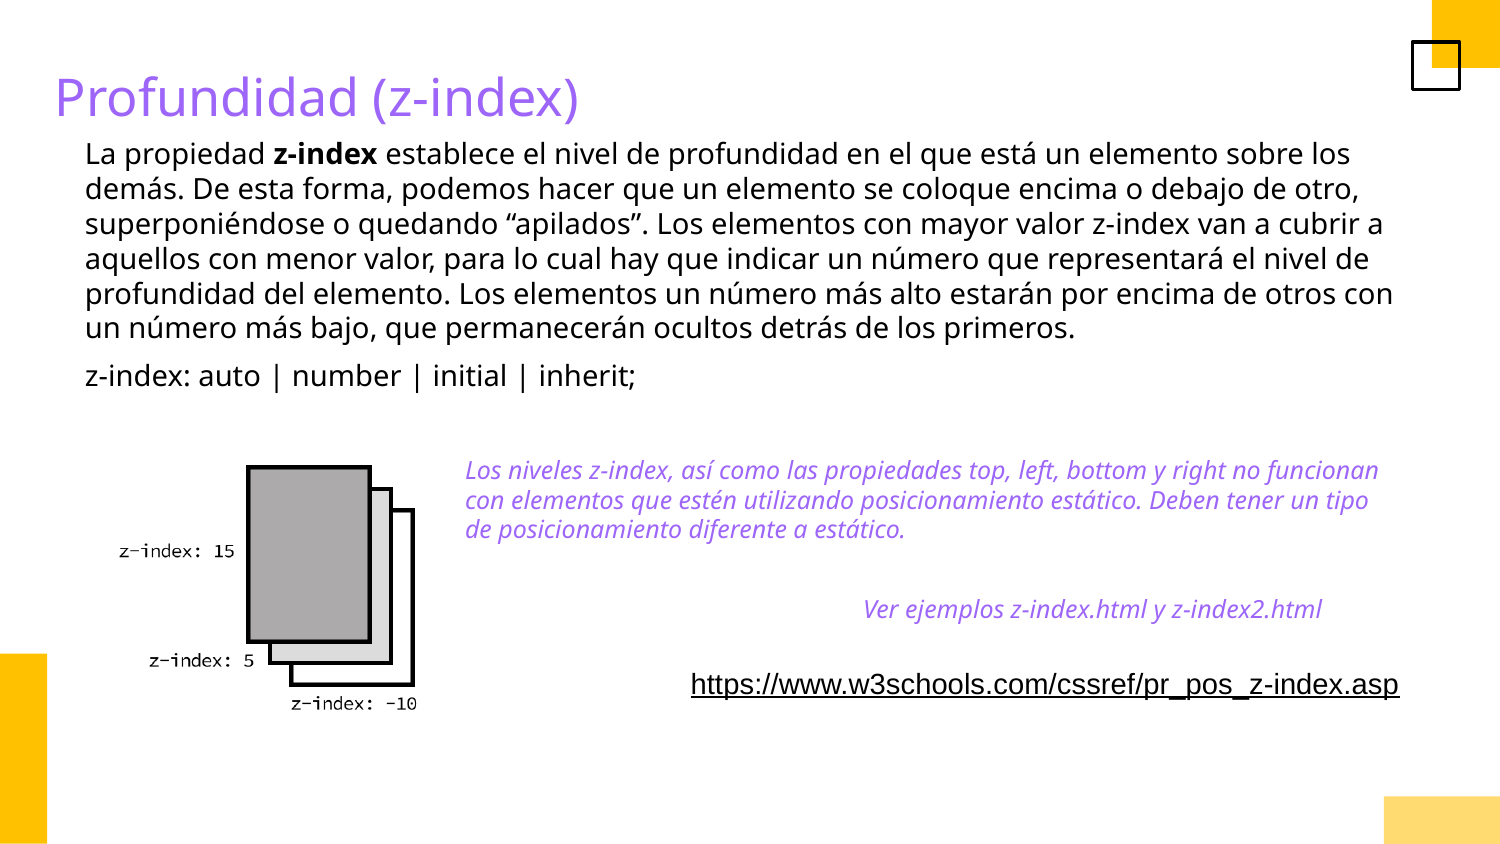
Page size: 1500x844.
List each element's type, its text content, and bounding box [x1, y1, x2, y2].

text_box La propiedad z-index establece el nivel de profundidad en el que está un elemento sobre los demás. De esta forma, podemos hacer que un elemento se coloque encima o debajo de otro, superponiéndose o quedando “apilados”. Los elementos con mayor valor z-index van a cubrir a aquellos con menor valor, para lo cual hay que indicar un número que representará el nivel de profundidad del elemento. Los elementos un número más alto estarán por encima de otros con un número más bajo, que permanecerán ocultos detrás de los primeros. z-index: auto | number | initial | inherit; [51, 144, 1430, 248]
picture [104, 446, 443, 725]
text_box Ver ejemplos z-index.html y z-index2.html [829, 578, 1430, 624]
text_box Profundidad (z-index) [39, 49, 1460, 144]
text_box Los niveles z-index, así como las propiedades top, left, bottom y right no funcionan con elementos que estén utilizando posicionamiento estático. Deben tener un tipo de posicionamiento diferente a estático. [431, 439, 1418, 586]
text_box https://www.w3schools.com/cssref/pr_pos_z-index.asp [675, 657, 1418, 708]
